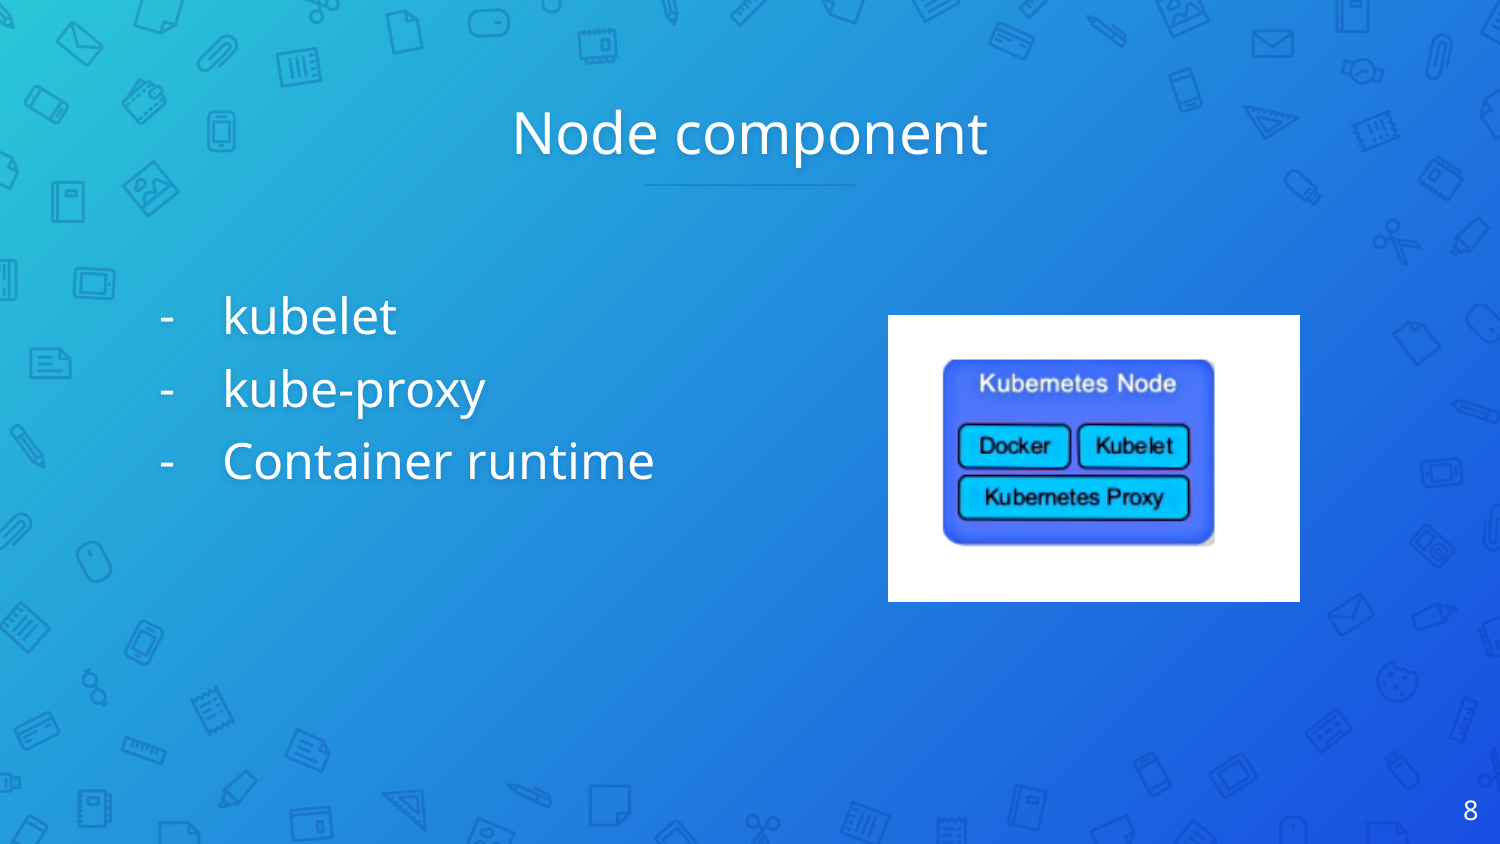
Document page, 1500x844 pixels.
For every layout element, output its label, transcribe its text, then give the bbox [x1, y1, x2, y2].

title Node component [182, 58, 1318, 182]
list kubelet kube-proxy Container runtime [132, 269, 892, 785]
slide_number 8 [1403, 779, 1494, 844]
picture [888, 315, 1300, 602]
